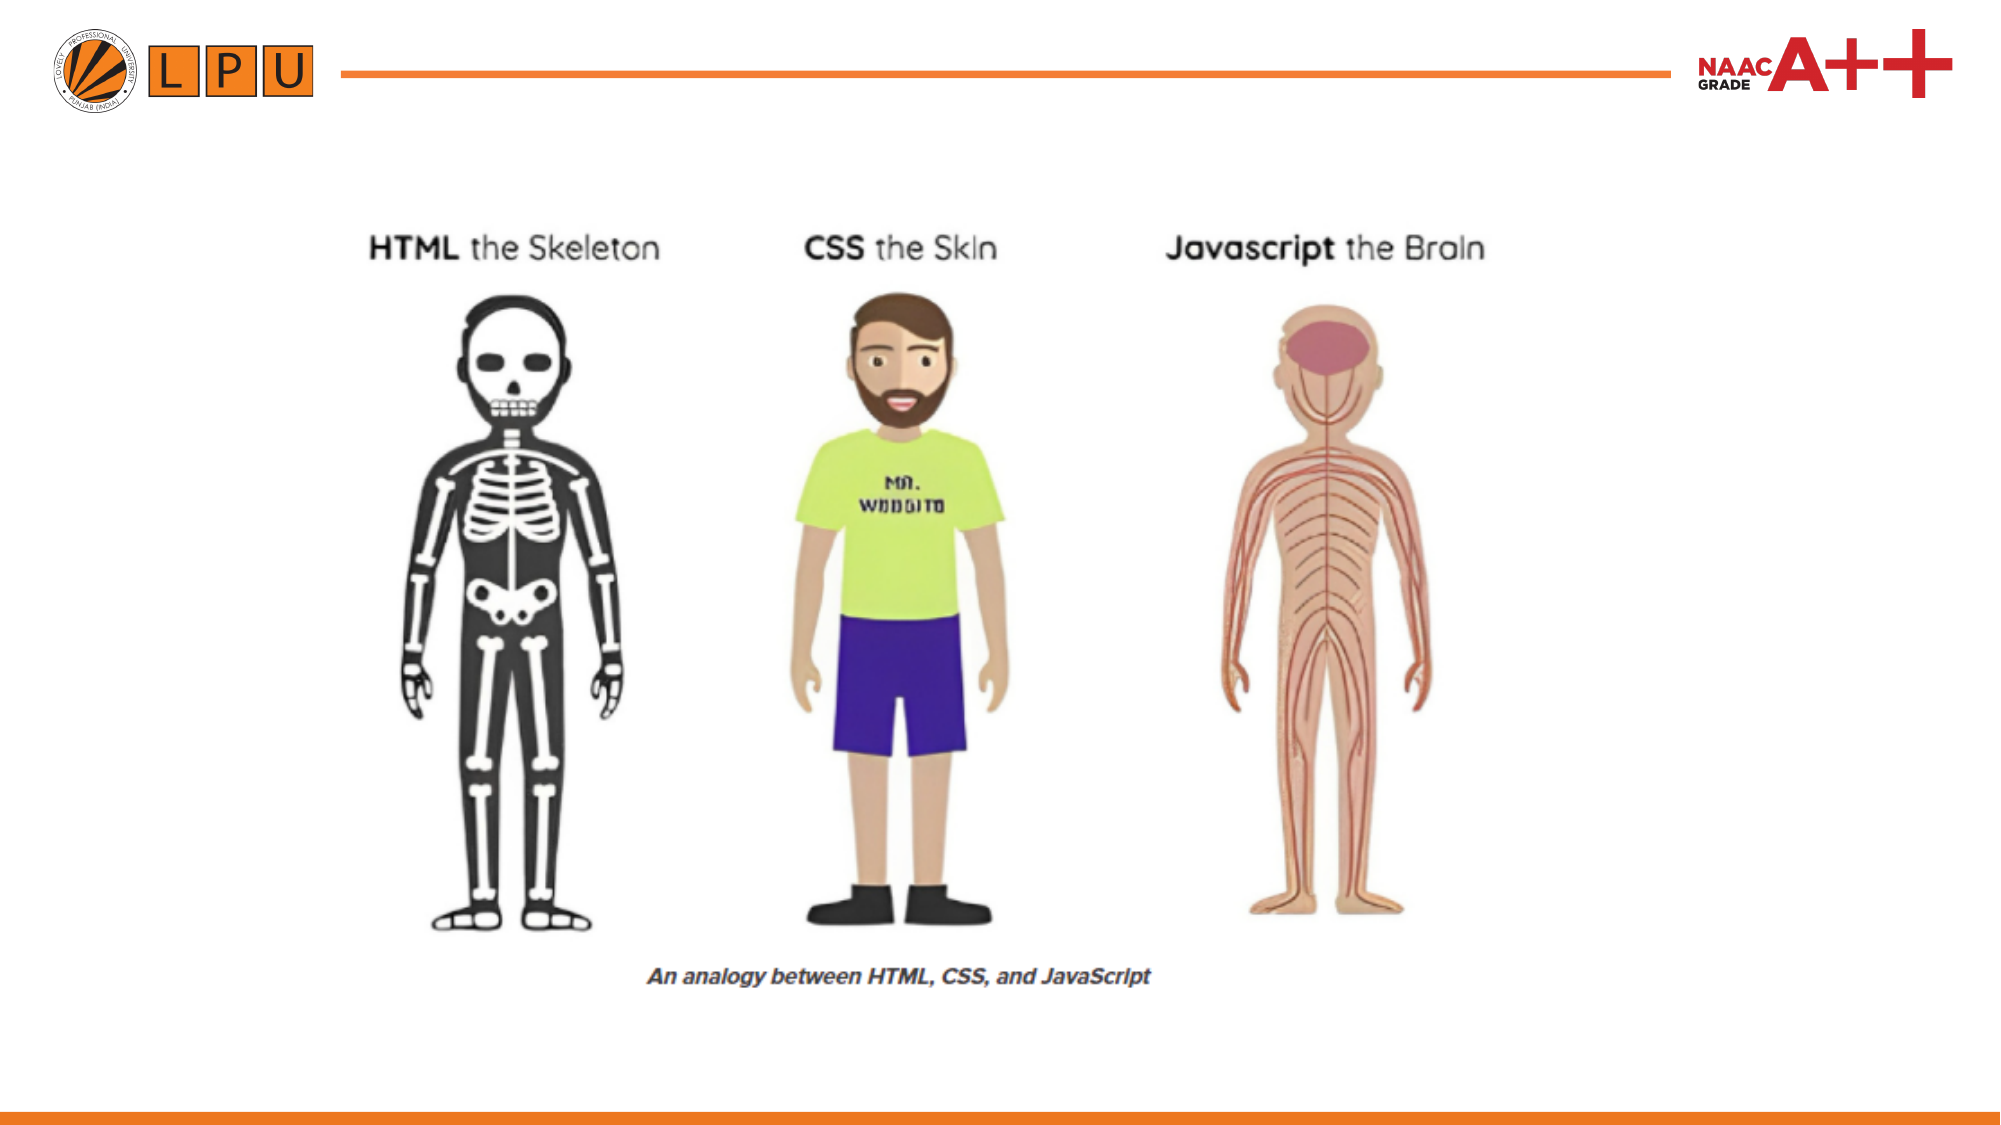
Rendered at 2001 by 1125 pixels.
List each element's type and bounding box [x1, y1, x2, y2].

list [329, 212, 1515, 1005]
